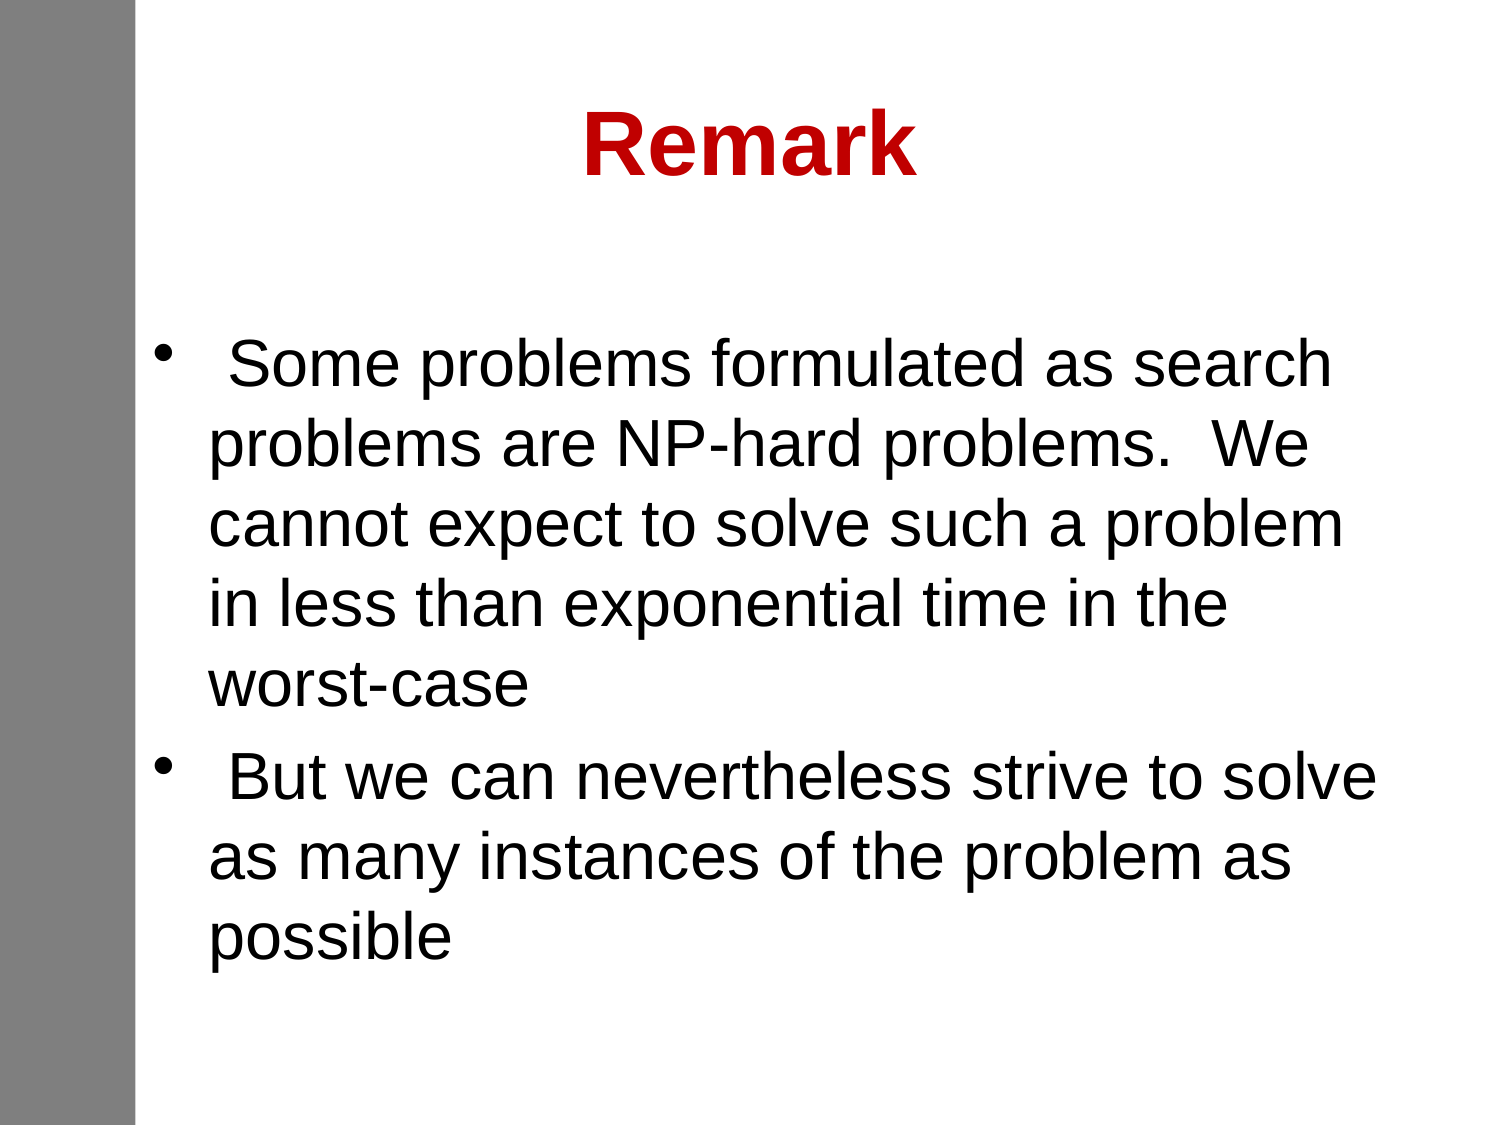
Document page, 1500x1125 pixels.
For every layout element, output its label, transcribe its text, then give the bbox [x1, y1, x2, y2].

list Some problems formulated as search problems are NP-hard problems. We cannot expect to solve such a problem in less than exponential time in the worst-case But we can nevertheless strive to solve as many instances of the problem as possible [137, 312, 1413, 1038]
title Remark [75, 45, 1425, 233]
